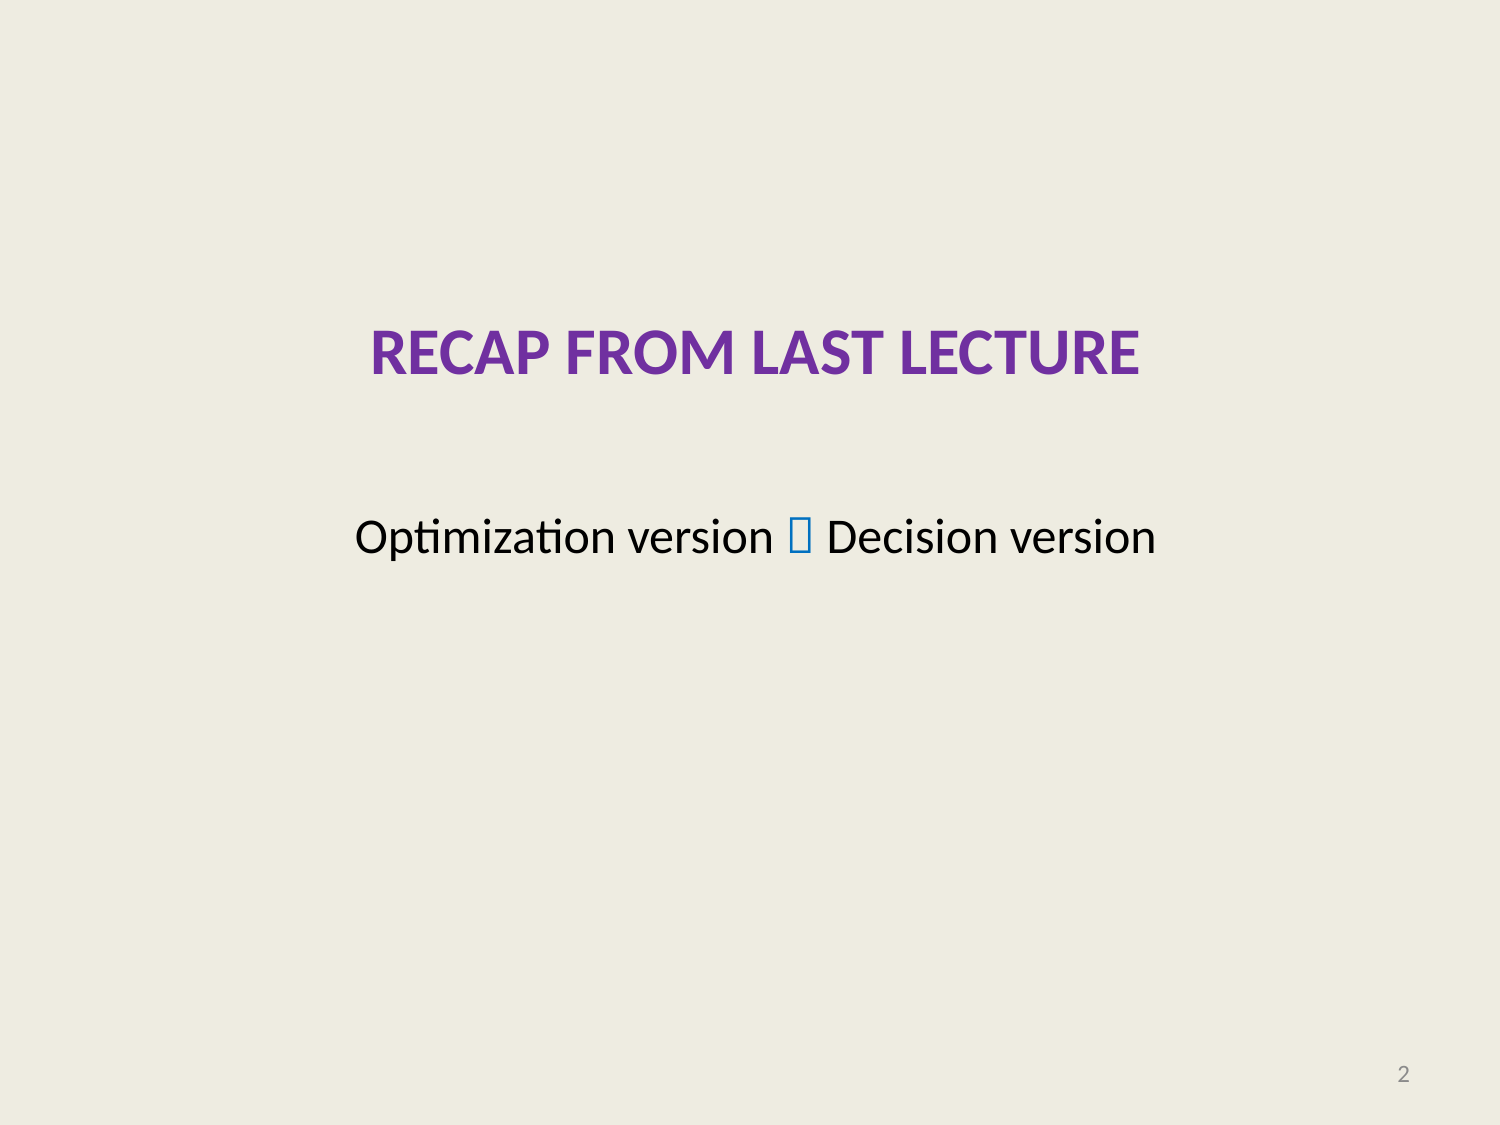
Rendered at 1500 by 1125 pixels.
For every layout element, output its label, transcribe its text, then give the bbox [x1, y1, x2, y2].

title Recap from last lecture [118, 299, 1394, 524]
slide_number 2 [1074, 1042, 1425, 1103]
